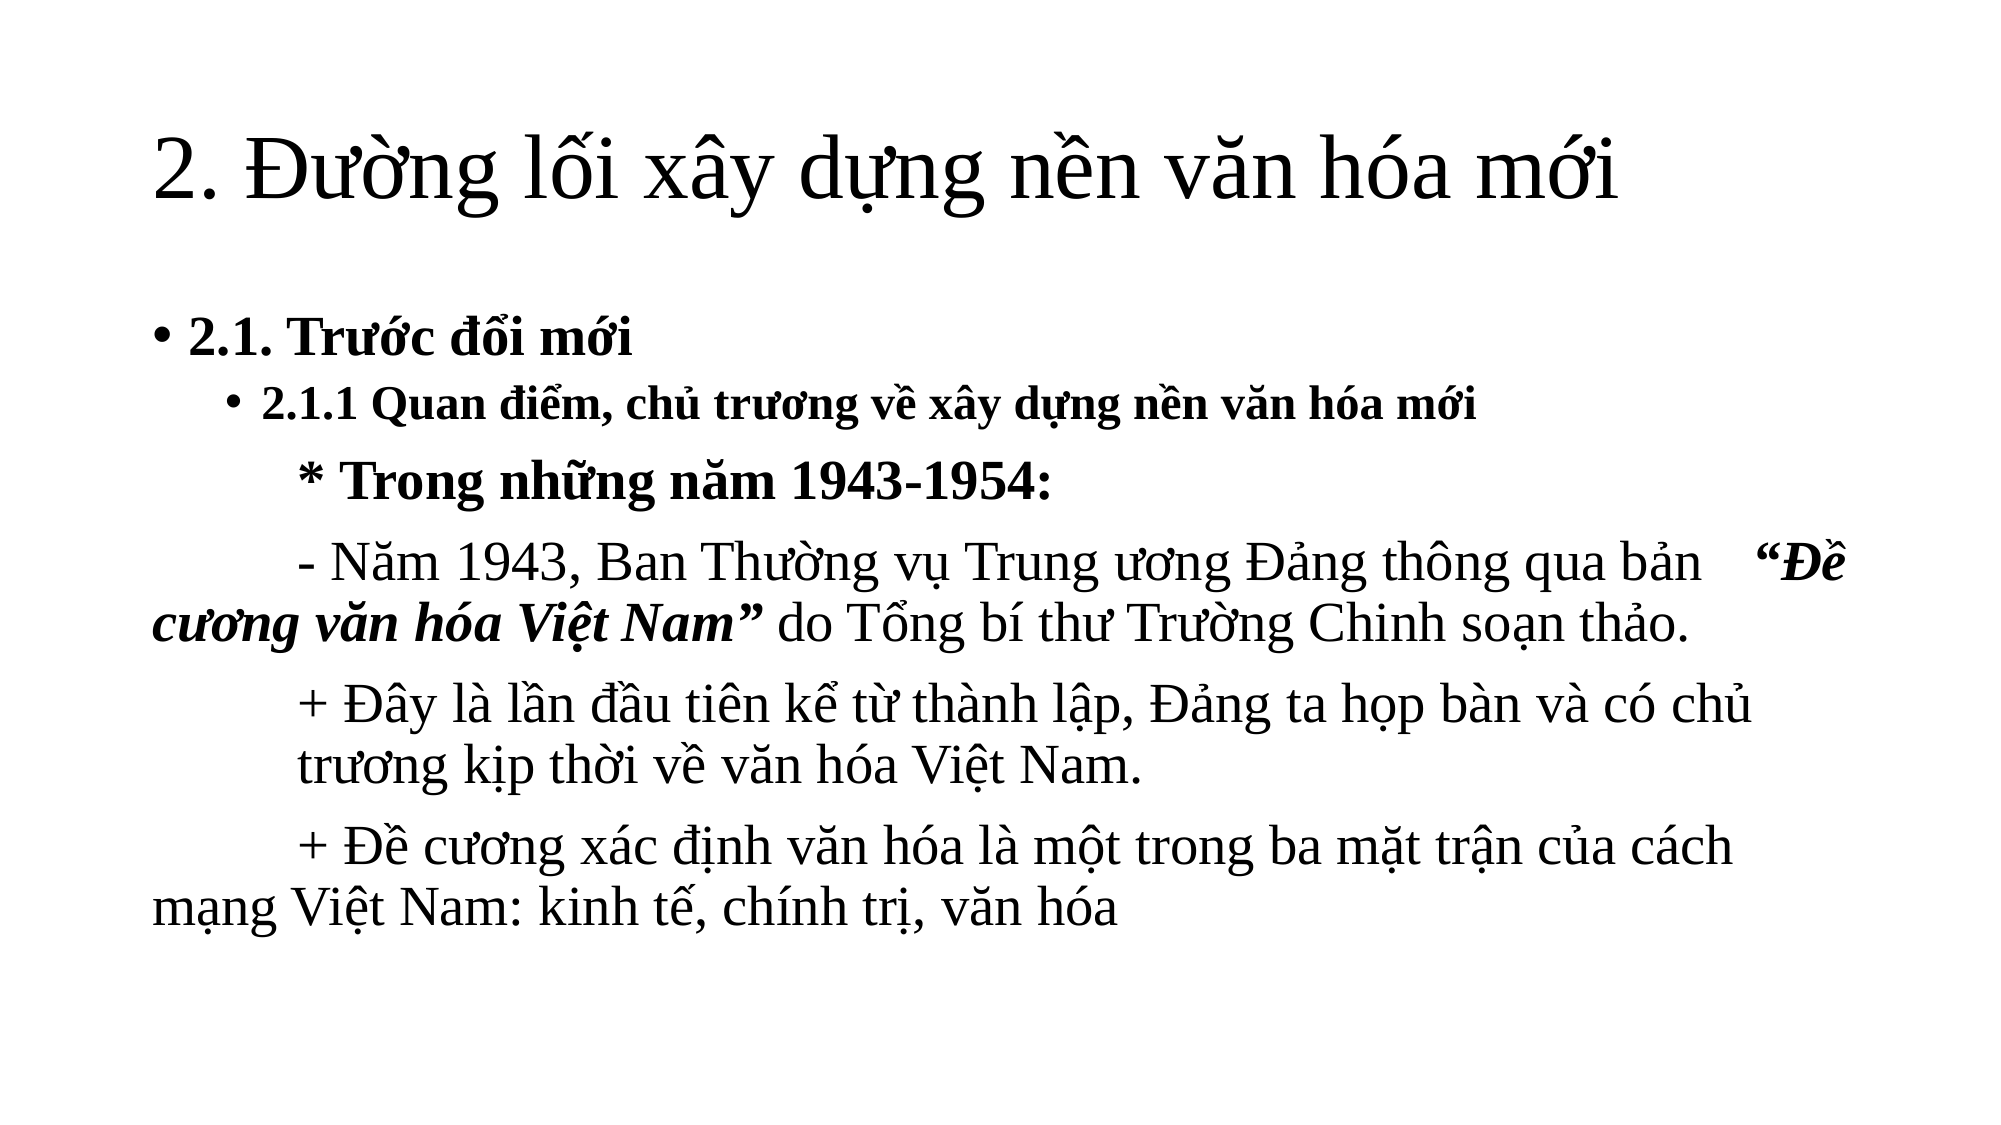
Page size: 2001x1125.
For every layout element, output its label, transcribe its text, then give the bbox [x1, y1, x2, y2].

list 2.1. Trước đổi mới 2.1.1 Quan điểm, chủ trương về xây dựng nền văn hóa mới * Trong những năm 1943-1954: - Năm 1943, Ban Thường vụ Trung ương Đảng thông qua bản “Đề cương văn hóa Việt Nam” do Tổng bí thư Trường Chinh soạn thảo. + Đây là lần đầu tiên kể từ thành lập, Đảng ta họp bàn và có chủ trương kịp thời về văn hóa Việt Nam. + Đề cương xác định văn hóa là một trong ba mặt trận của cách mạng Việt Nam: kinh tế, chính trị, văn hóa [137, 299, 1863, 1014]
title 2. Đường lối xây dựng nền văn hóa mới [137, 59, 1863, 278]
